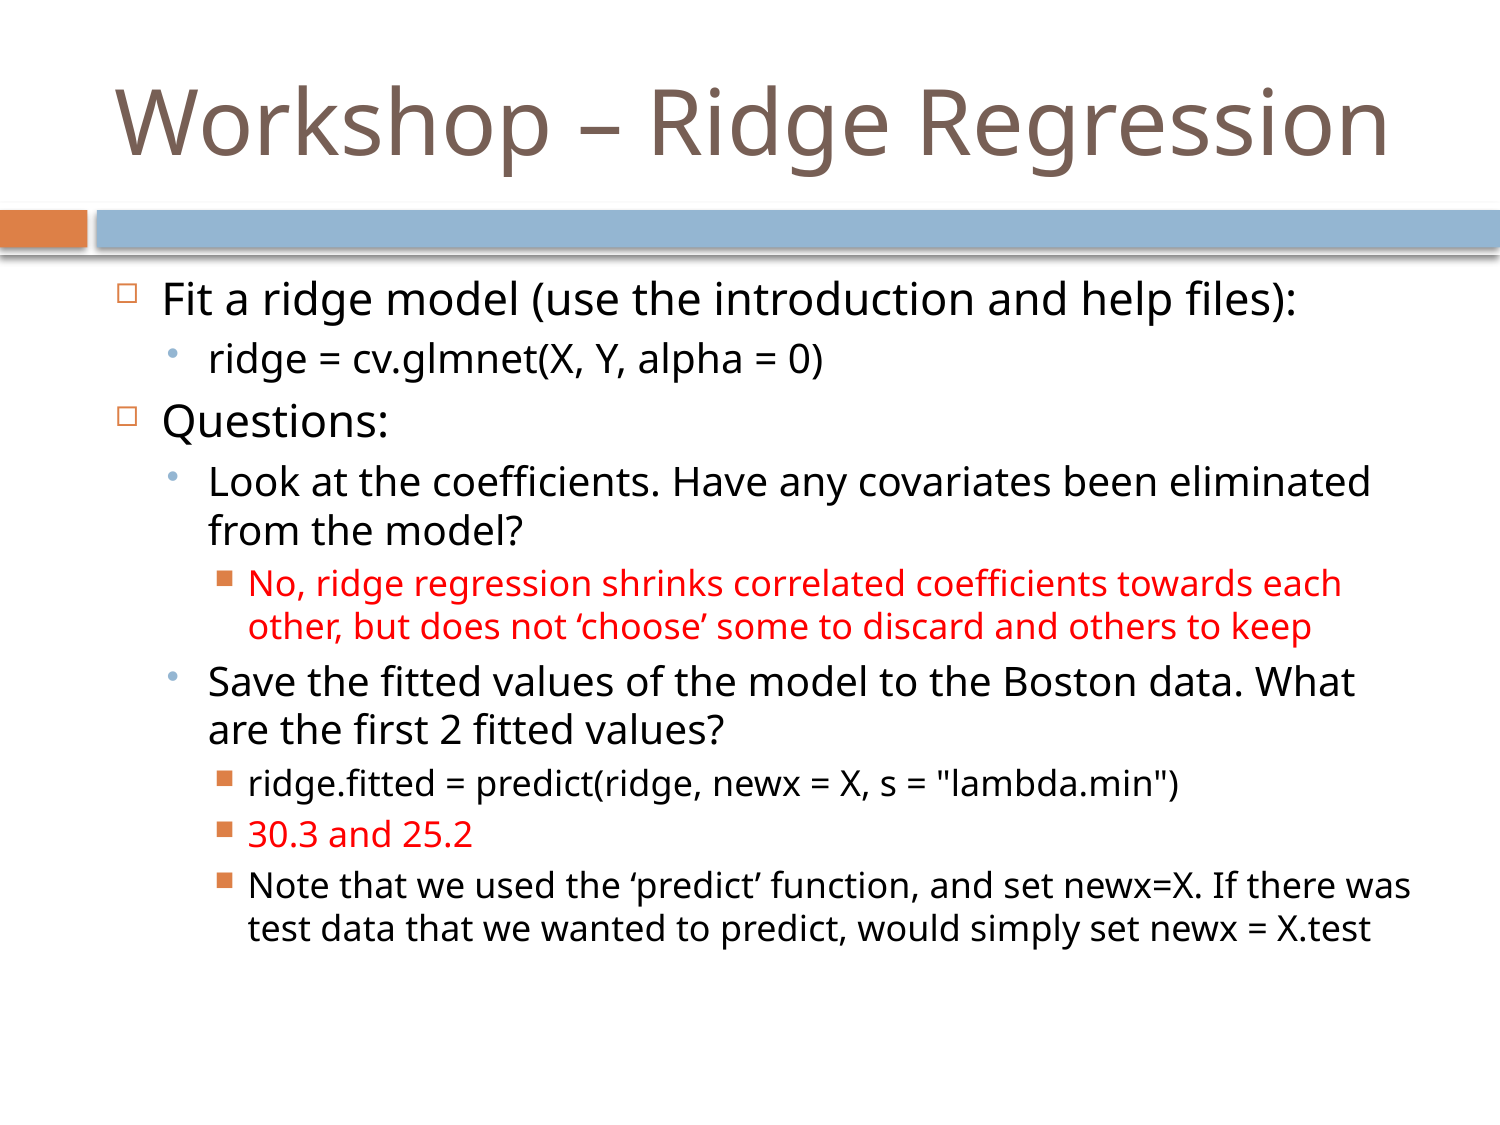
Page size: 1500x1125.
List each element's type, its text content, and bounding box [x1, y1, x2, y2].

title Workshop – Ridge Regression [99, 37, 1438, 200]
list Fit a ridge model (use the introduction and help files): ridge = cv.glmnet(X, Y, alpha = 0) Questions: Look at the coefficients. Have any covariates been eliminated from the model? No, ridge regression shrinks correlated coefficients towards each other, but does not ‘choose’ some to discard and others to keep Save the fitted values of the model to the Boston data. What are the first 2 fitted values? ridge.fitted = predict(ridge, newx = X, s = "lambda.min") 30.3 and 25.2 Note that we used the ‘predict’ function, and set newx=X. If there was test data that we wanted to predict, would simply set newx = X.test [100, 262, 1438, 1005]
